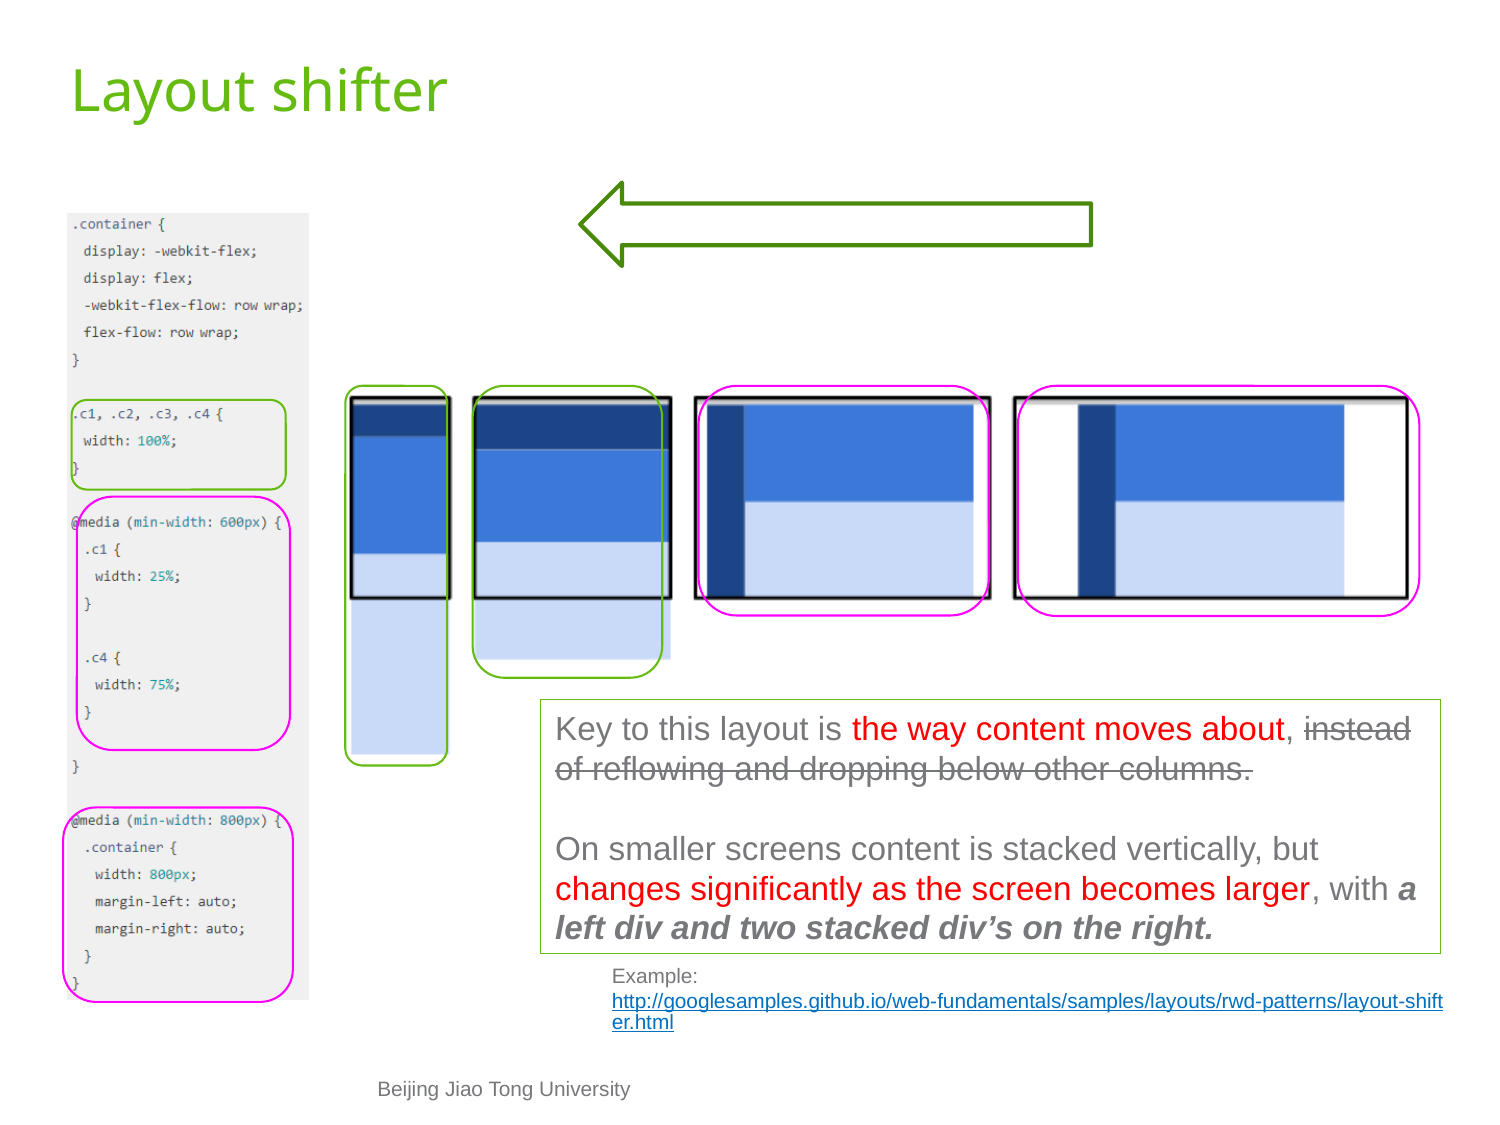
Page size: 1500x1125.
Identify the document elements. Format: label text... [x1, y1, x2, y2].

text_box Example: http://googlesamples.github.io/web-fundamentals/samples/layouts/rwd-patterns/layout-shifter.html [597, 955, 1467, 1021]
picture [339, 378, 1424, 768]
title Layout shifter [70, 52, 1430, 139]
picture [67, 212, 310, 1000]
text_box Key to this layout is the way content moves about, instead of reflowing and dropping below other columns. On smaller screens content is stacked vertically, but changes significantly as the screen becomes larger, with a left div and two stacked div’s on the right. [540, 699, 1441, 954]
list Beijing Jiao Tong University [263, 1075, 751, 1120]
text_box [578, 180, 1094, 268]
